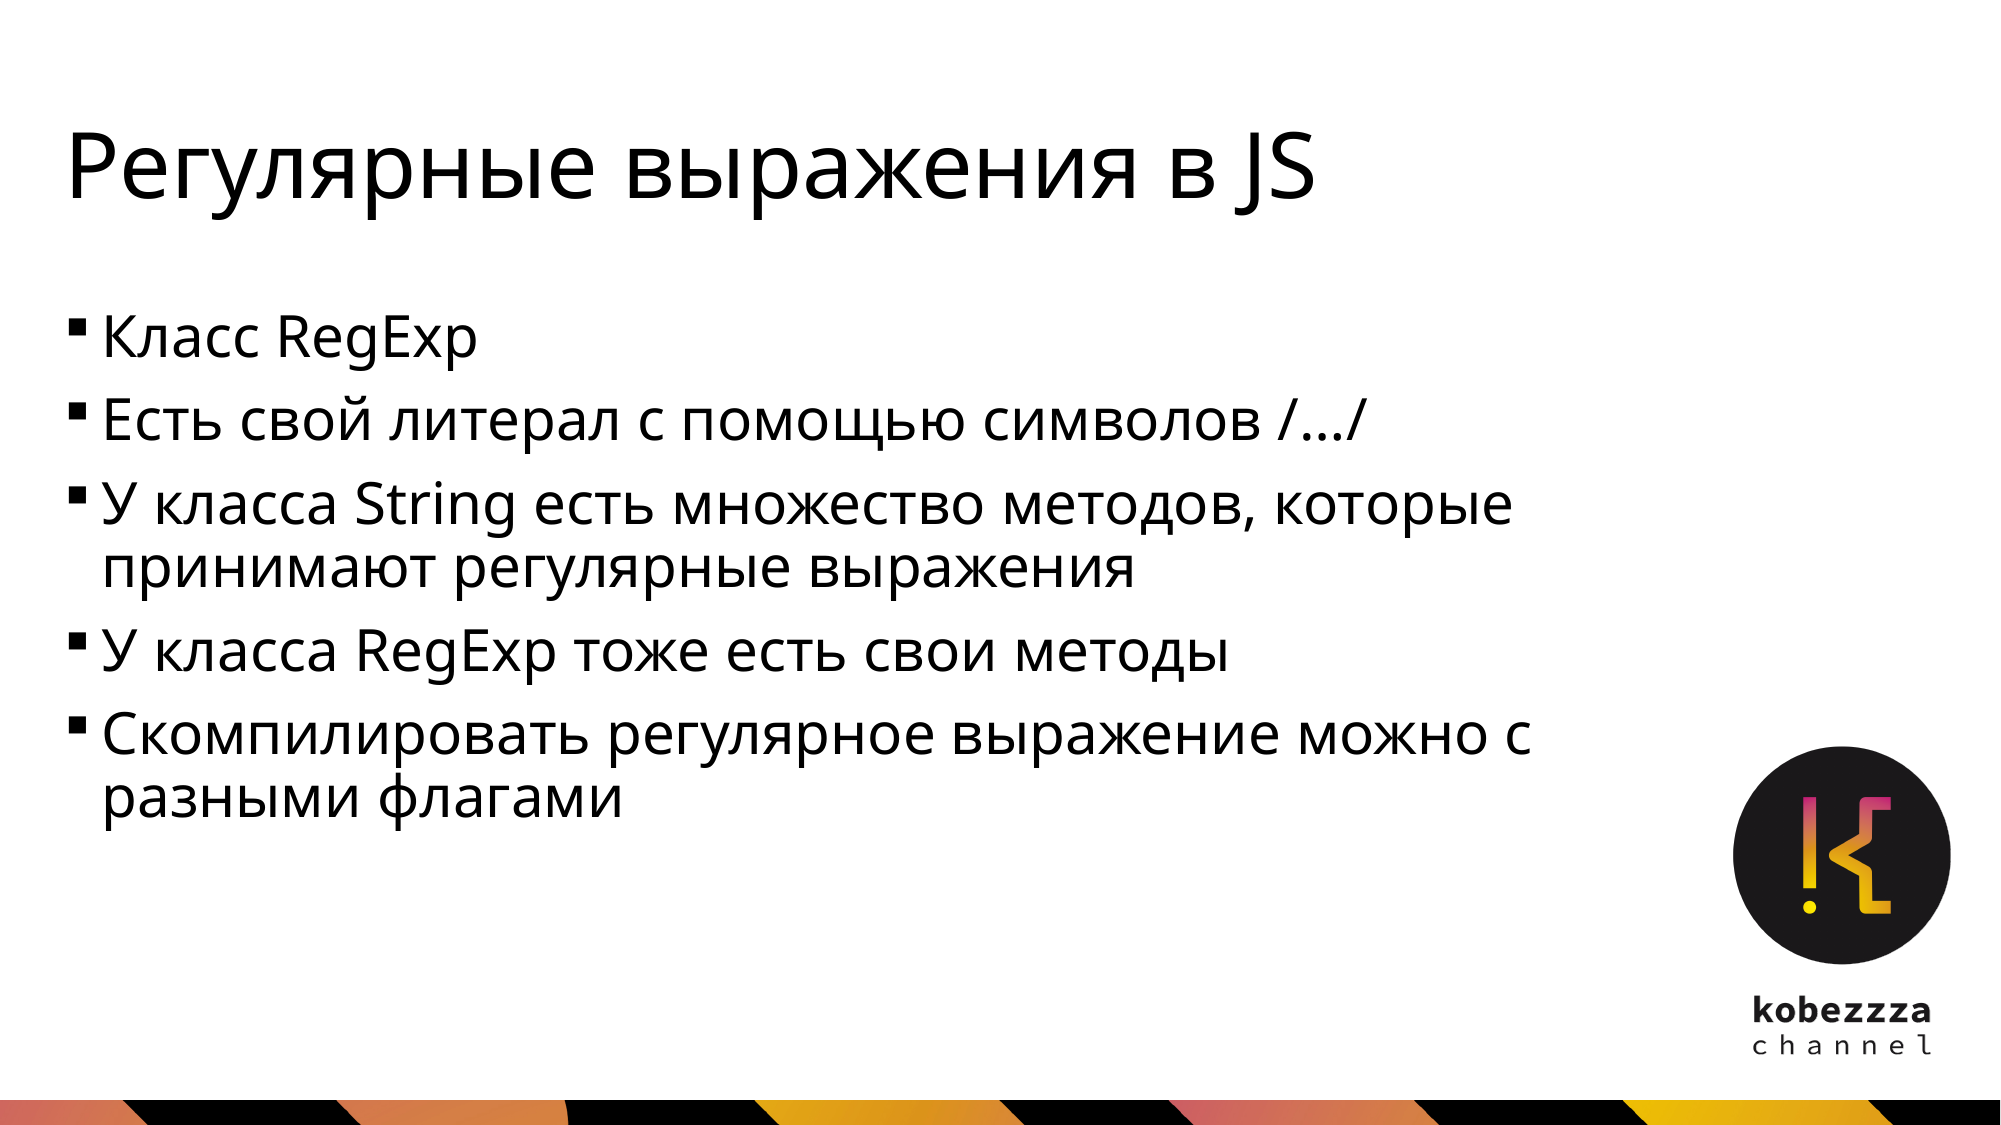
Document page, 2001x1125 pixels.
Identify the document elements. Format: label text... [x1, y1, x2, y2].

list Класс RegExp Есть свой литерал с помощью символов /…/ У класса String есть множество методов, которые принимают регулярные выражения У класса RegExp тоже есть свои методы Скомпилировать регулярное выражение можно с разными флагами [49, 299, 1695, 1014]
title Регулярные выражения в JS [49, 59, 1913, 278]
picture [0, 0, 2001, 1125]
